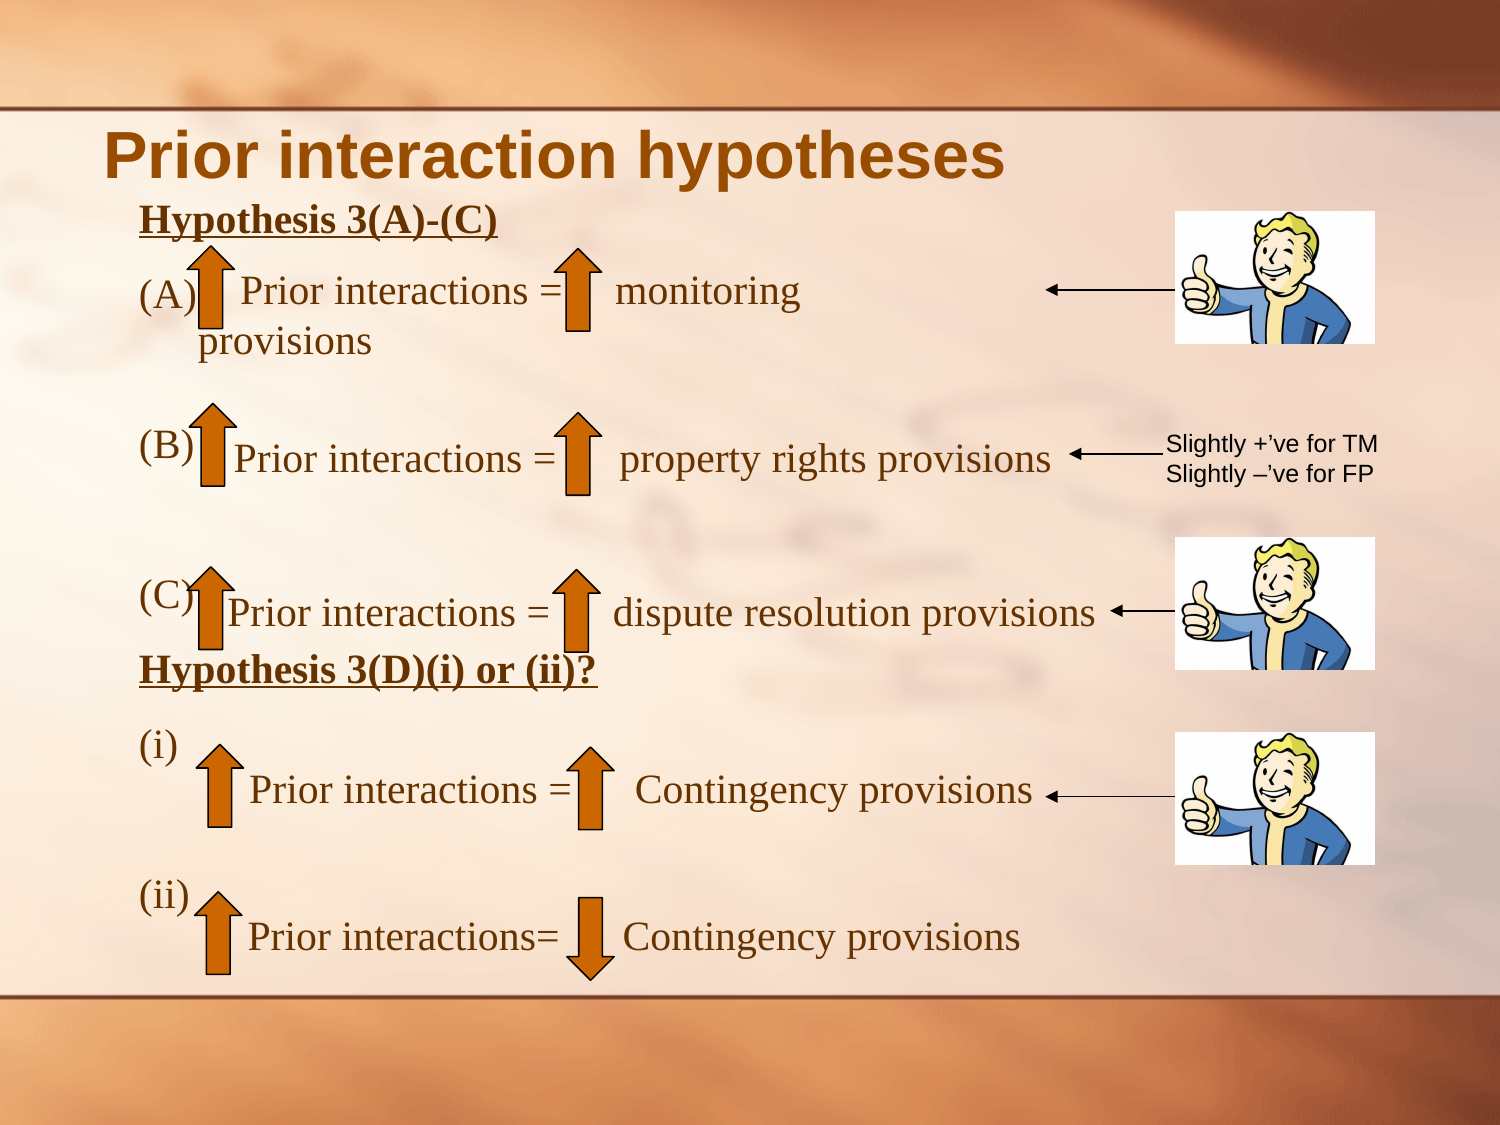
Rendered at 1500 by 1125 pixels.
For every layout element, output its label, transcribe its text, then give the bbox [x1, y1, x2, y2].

text_box [566, 897, 615, 981]
text_box [209, 891, 228, 901]
text_box [552, 569, 601, 653]
title Prior interaction hypotheses [88, 78, 1389, 200]
text_box [211, 744, 229, 753]
text_box Prior interactions= Contingency provisions [190, 901, 1140, 998]
text_box Slightly +’ve for TM Slightly –’ve for FP [1151, 420, 1394, 495]
text_box [201, 245, 220, 255]
text_box Prior interactions = dispute resolution provisions [201, 577, 1151, 675]
text_box Hypothesis 3(A)-(C) (A) (B) (C) Hypothesis 3(D)(i) or (ii)? (i) (ii) [123, 184, 1424, 860]
text_box [189, 403, 233, 487]
text_box Prior interactions = property rights provisions [208, 423, 1120, 521]
text_box [554, 248, 602, 332]
text_box Prior interactions = monitoring provisions [182, 255, 998, 353]
text_box [566, 747, 615, 830]
picture [0, 0, 1500, 1125]
text_box [187, 566, 221, 650]
text_box [554, 412, 602, 496]
text_box Prior interactions = Contingency provisions [192, 753, 1142, 851]
